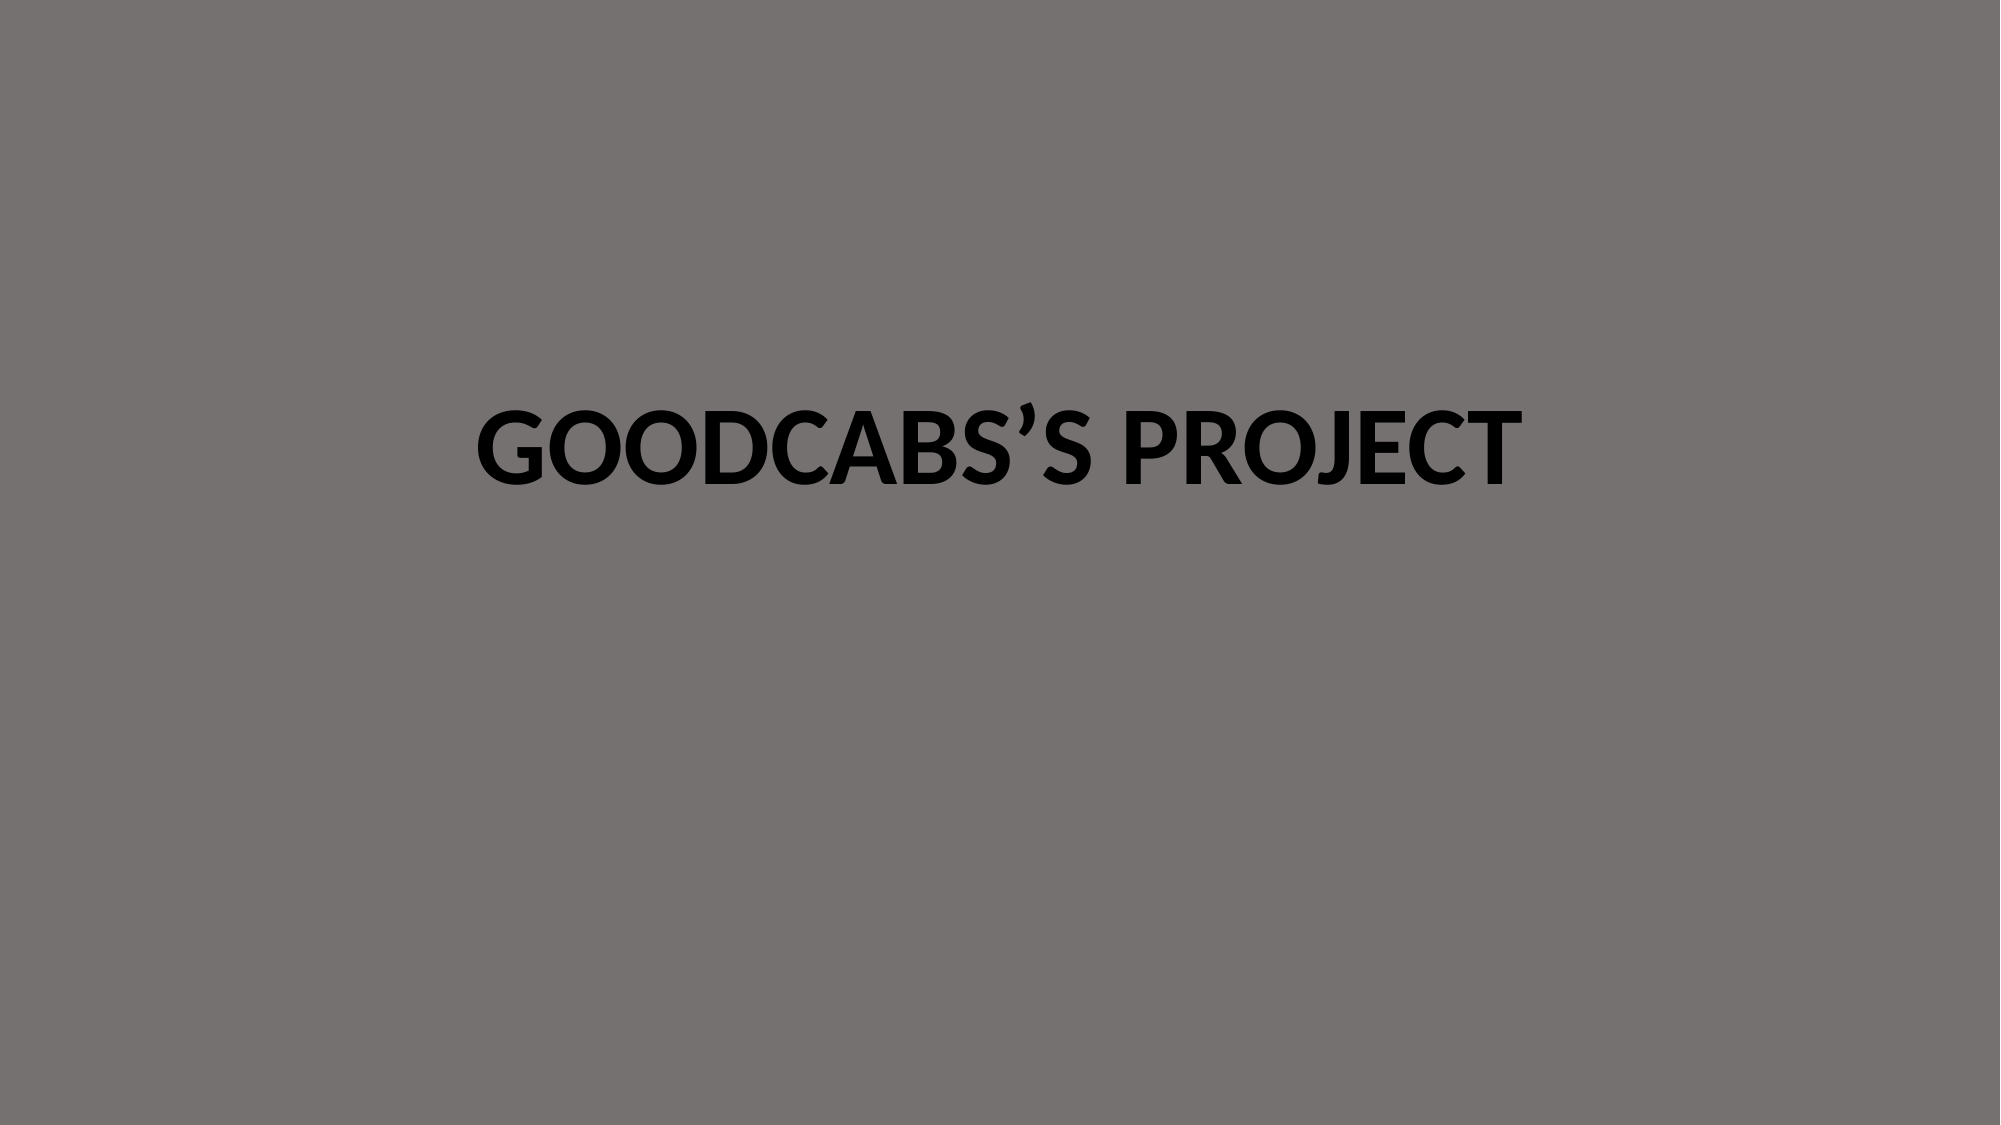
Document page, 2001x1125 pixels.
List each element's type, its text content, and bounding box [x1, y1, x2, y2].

text_box GOODCABS’S PROJECT [460, 364, 1540, 515]
